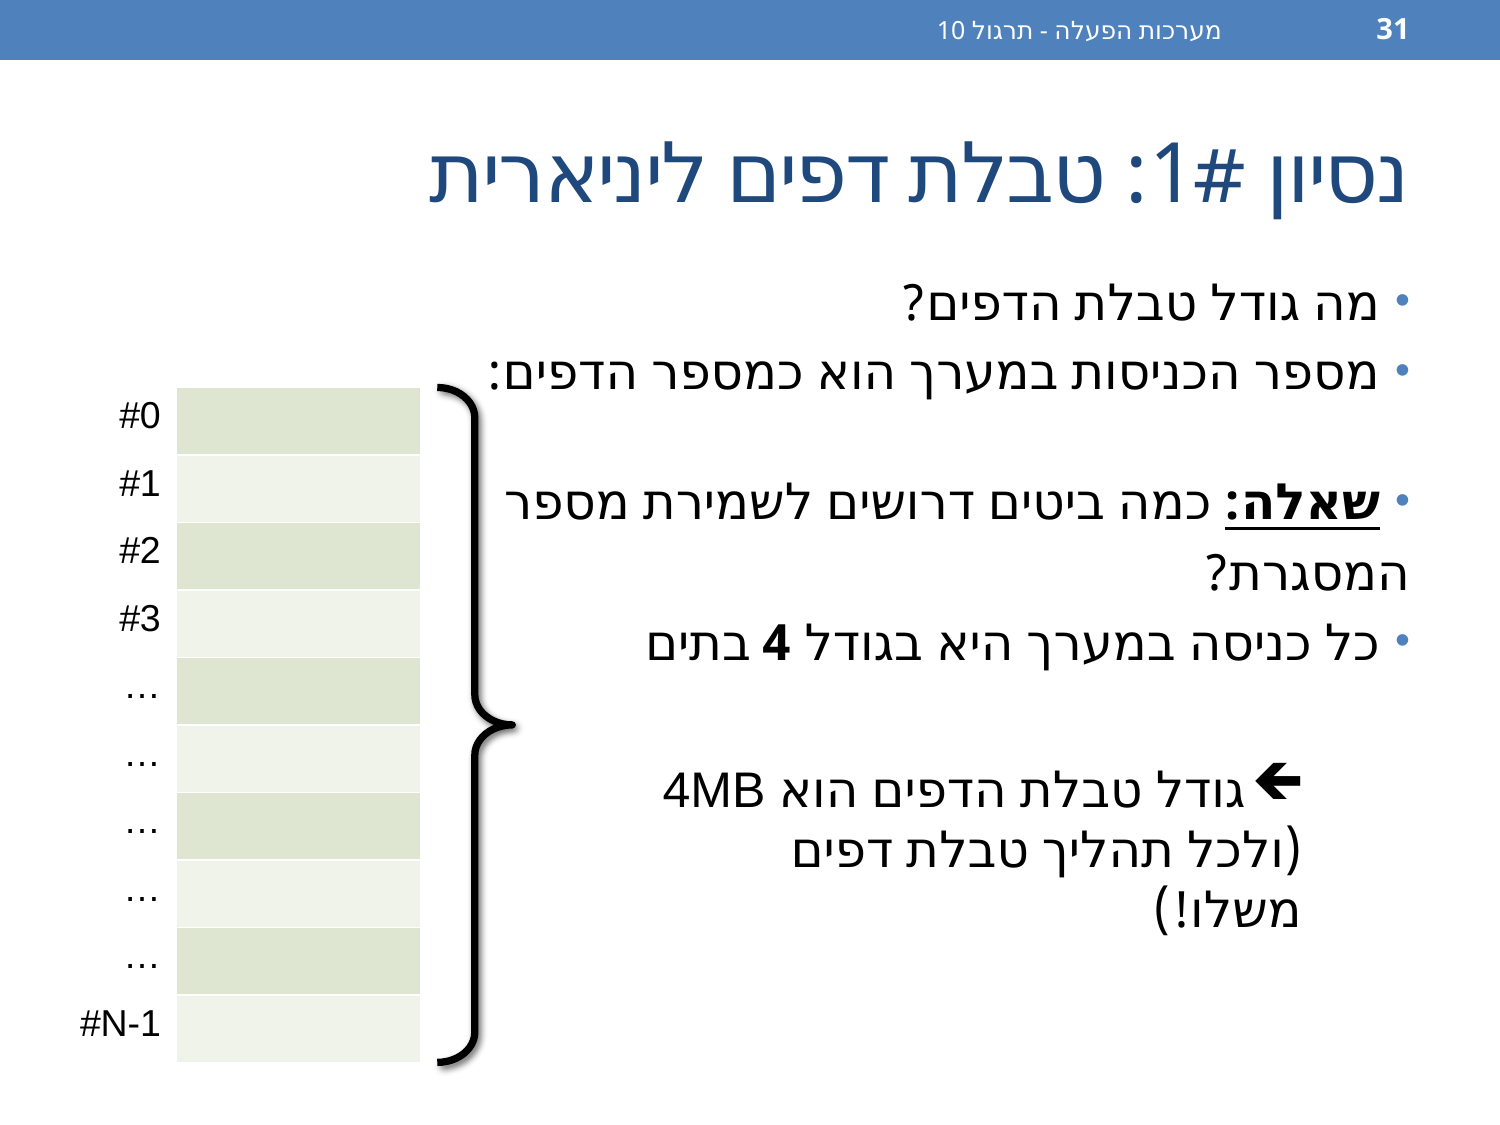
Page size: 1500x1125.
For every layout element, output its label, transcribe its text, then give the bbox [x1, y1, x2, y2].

table_cell #1 [63, 456, 175, 522]
table_header #0 [63, 388, 175, 454]
table_cell [177, 726, 420, 792]
table_cell … [63, 658, 175, 724]
slide_number 31 [1250, 3, 1425, 57]
table_cell … [63, 928, 175, 994]
table_cell [177, 861, 420, 927]
table_cell [177, 793, 420, 859]
footer מערכות הפעלה - תרגול 10 [562, 3, 1238, 57]
table_header [177, 388, 420, 454]
table_cell #N-1 [63, 996, 175, 1062]
table_cell [177, 591, 420, 657]
table_cell #2 [63, 523, 175, 589]
table_cell … [63, 793, 175, 859]
table_cell [177, 928, 420, 994]
table_cell [177, 658, 420, 724]
table_cell [177, 996, 420, 1062]
table_cell #3 [63, 591, 175, 657]
table_cell [177, 456, 420, 522]
text_box [437, 383, 516, 1067]
title נסיון 1#: טבלת דפים ליניארית [75, 87, 1425, 250]
text_box גודל טבלת הדפים הוא 4MB (ולכל תהליך טבלת דפים משלו!) [620, 750, 1317, 946]
table_cell [177, 523, 420, 589]
table_cell … [63, 861, 175, 927]
table_cell … [63, 726, 175, 792]
